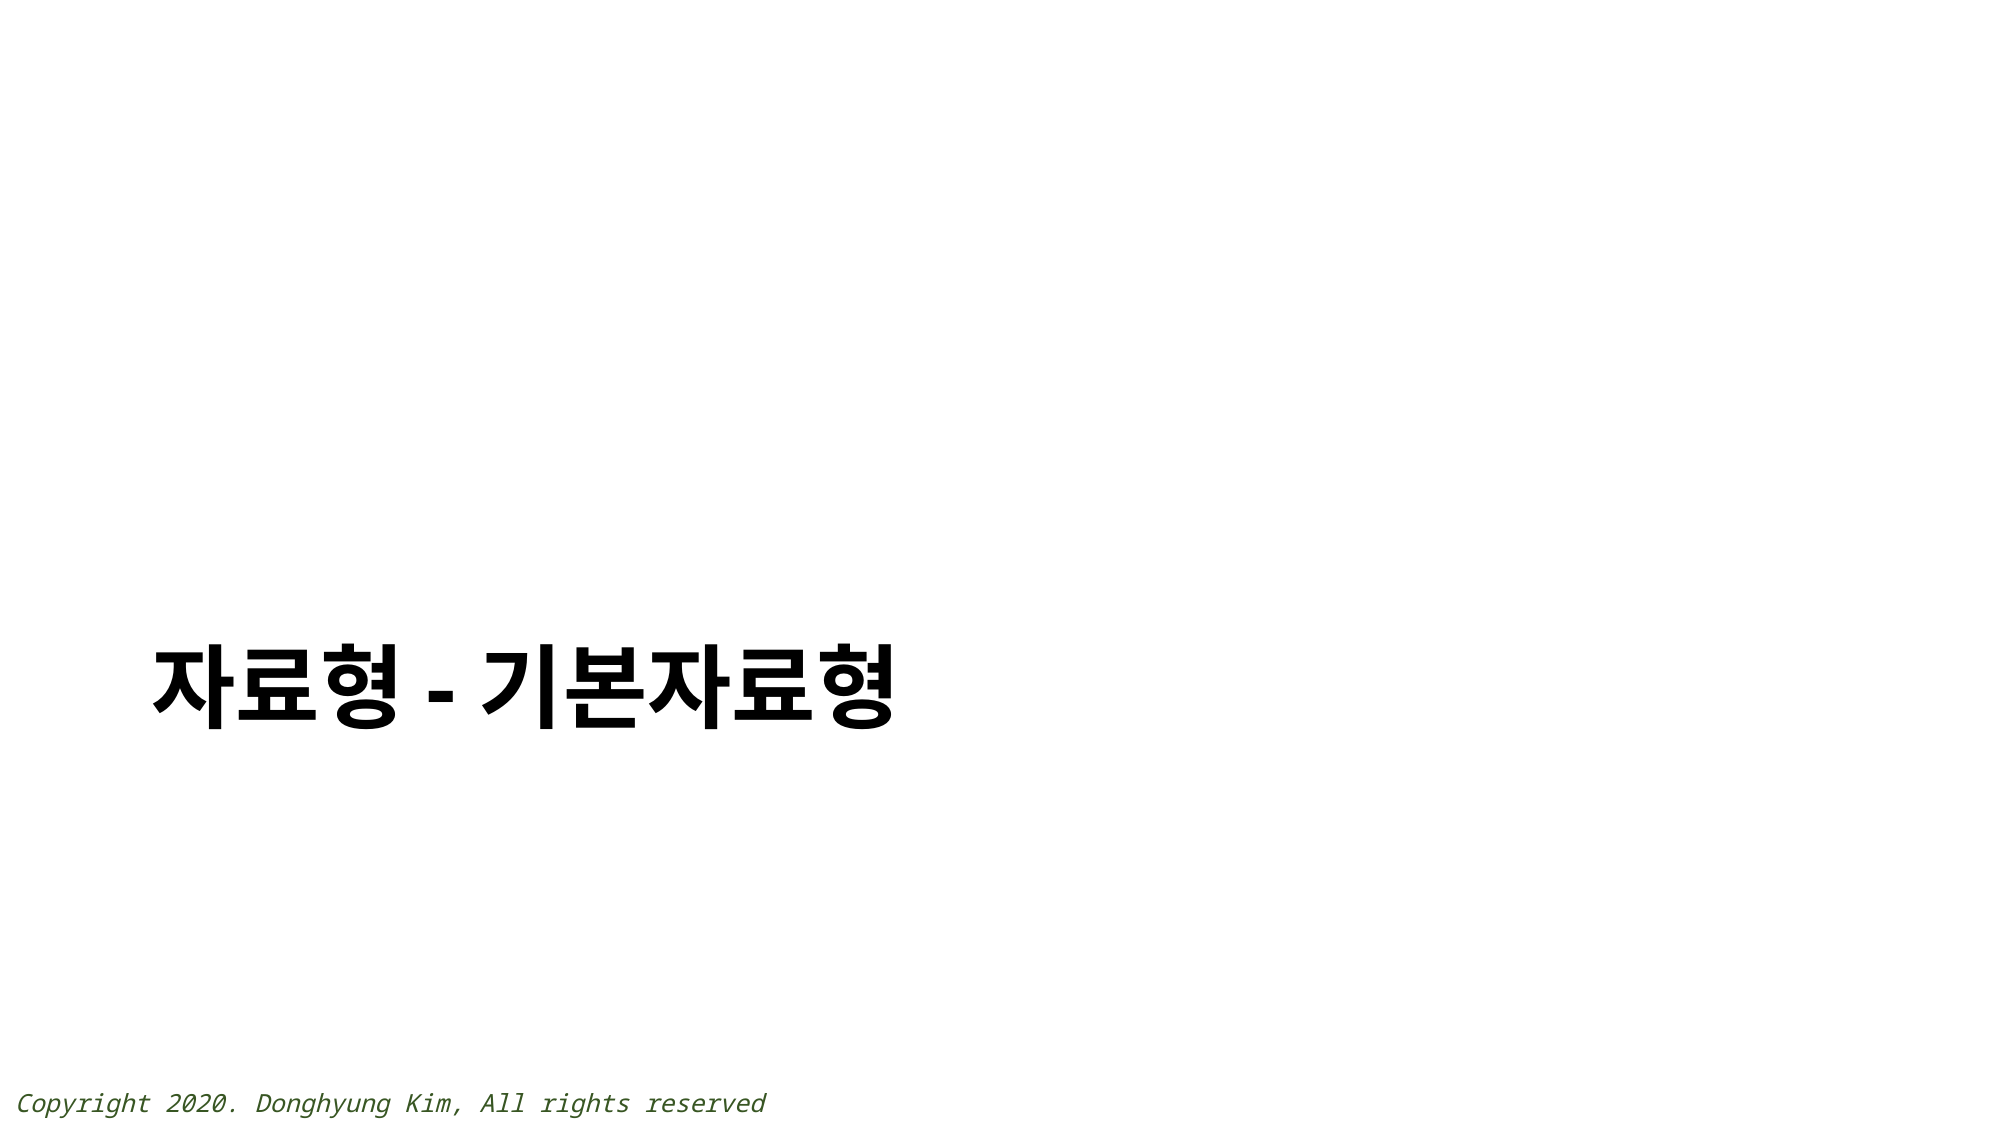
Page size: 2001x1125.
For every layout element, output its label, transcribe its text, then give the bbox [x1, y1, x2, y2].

title 자료형-기본자료형 [136, 280, 1862, 749]
